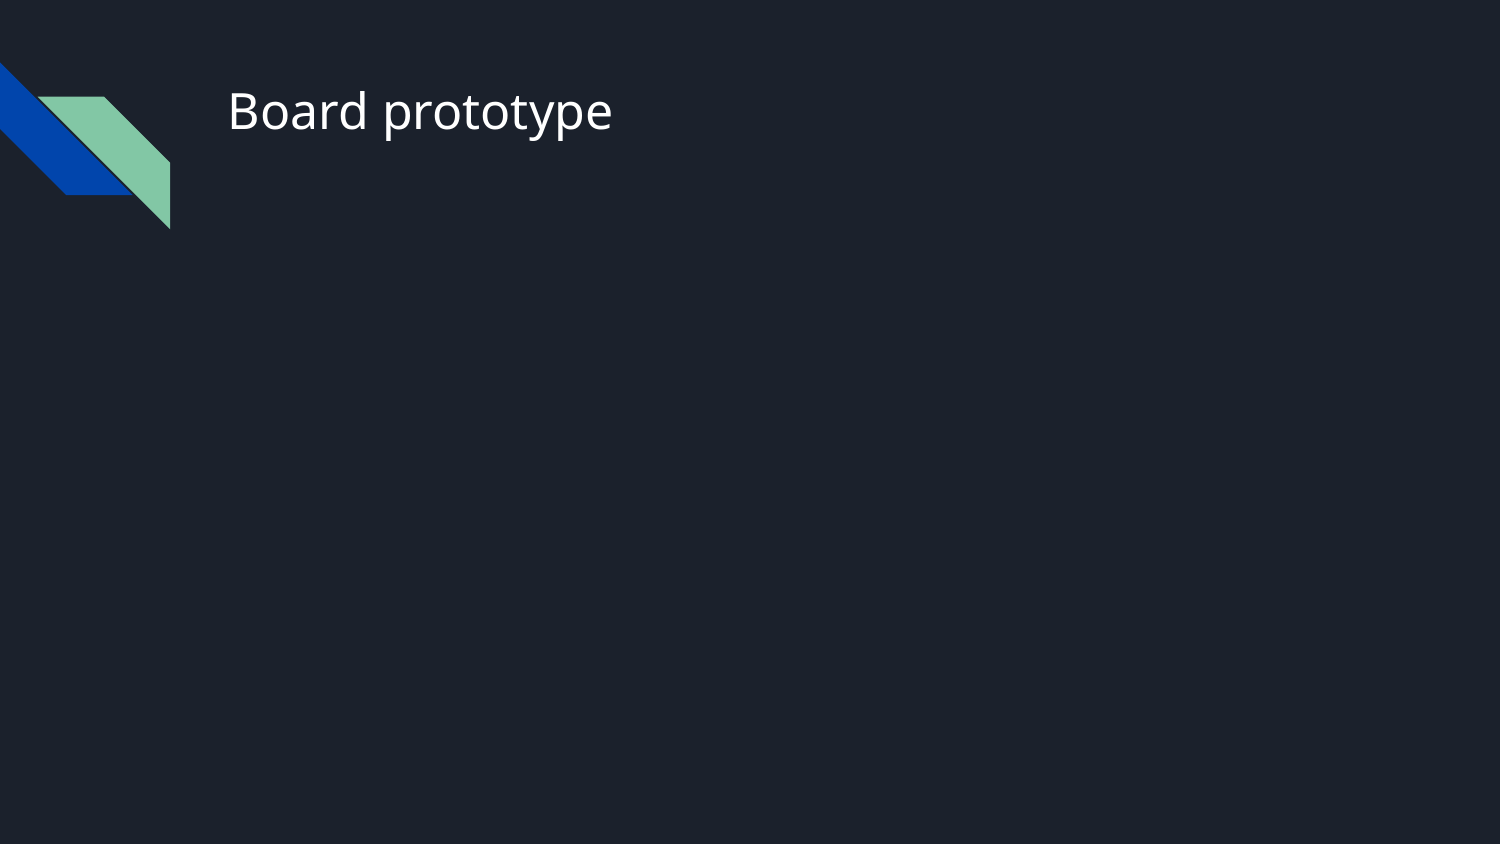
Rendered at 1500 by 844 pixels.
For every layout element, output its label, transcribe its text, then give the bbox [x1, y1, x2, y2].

title Board prototype [212, 64, 1368, 215]
